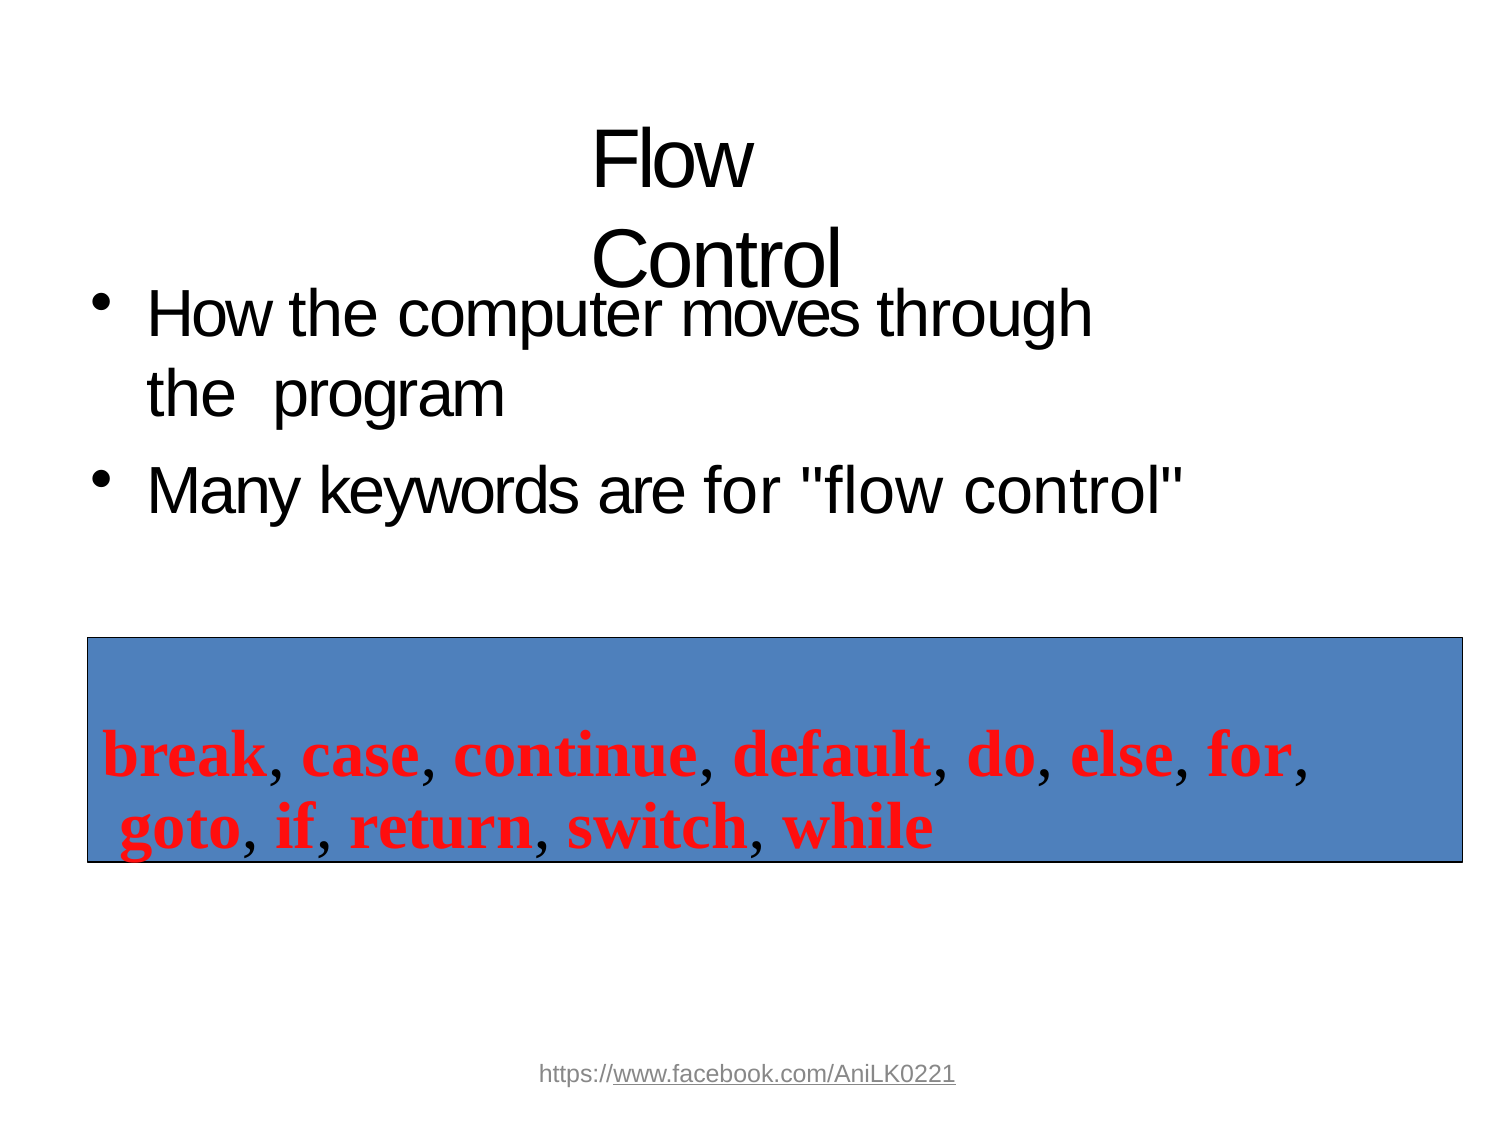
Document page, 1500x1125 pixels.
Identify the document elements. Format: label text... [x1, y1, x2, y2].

text_box https://www.facebook.com/AniLK0221 [536, 1057, 963, 1088]
text_box How the computer moves through the program Many keywords are for "flow control" [87, 267, 1189, 527]
text_box break, case, continue, default, do, else, for, goto, if, return, switch, while [87, 637, 1463, 863]
title Flow Control [588, 102, 1024, 267]
